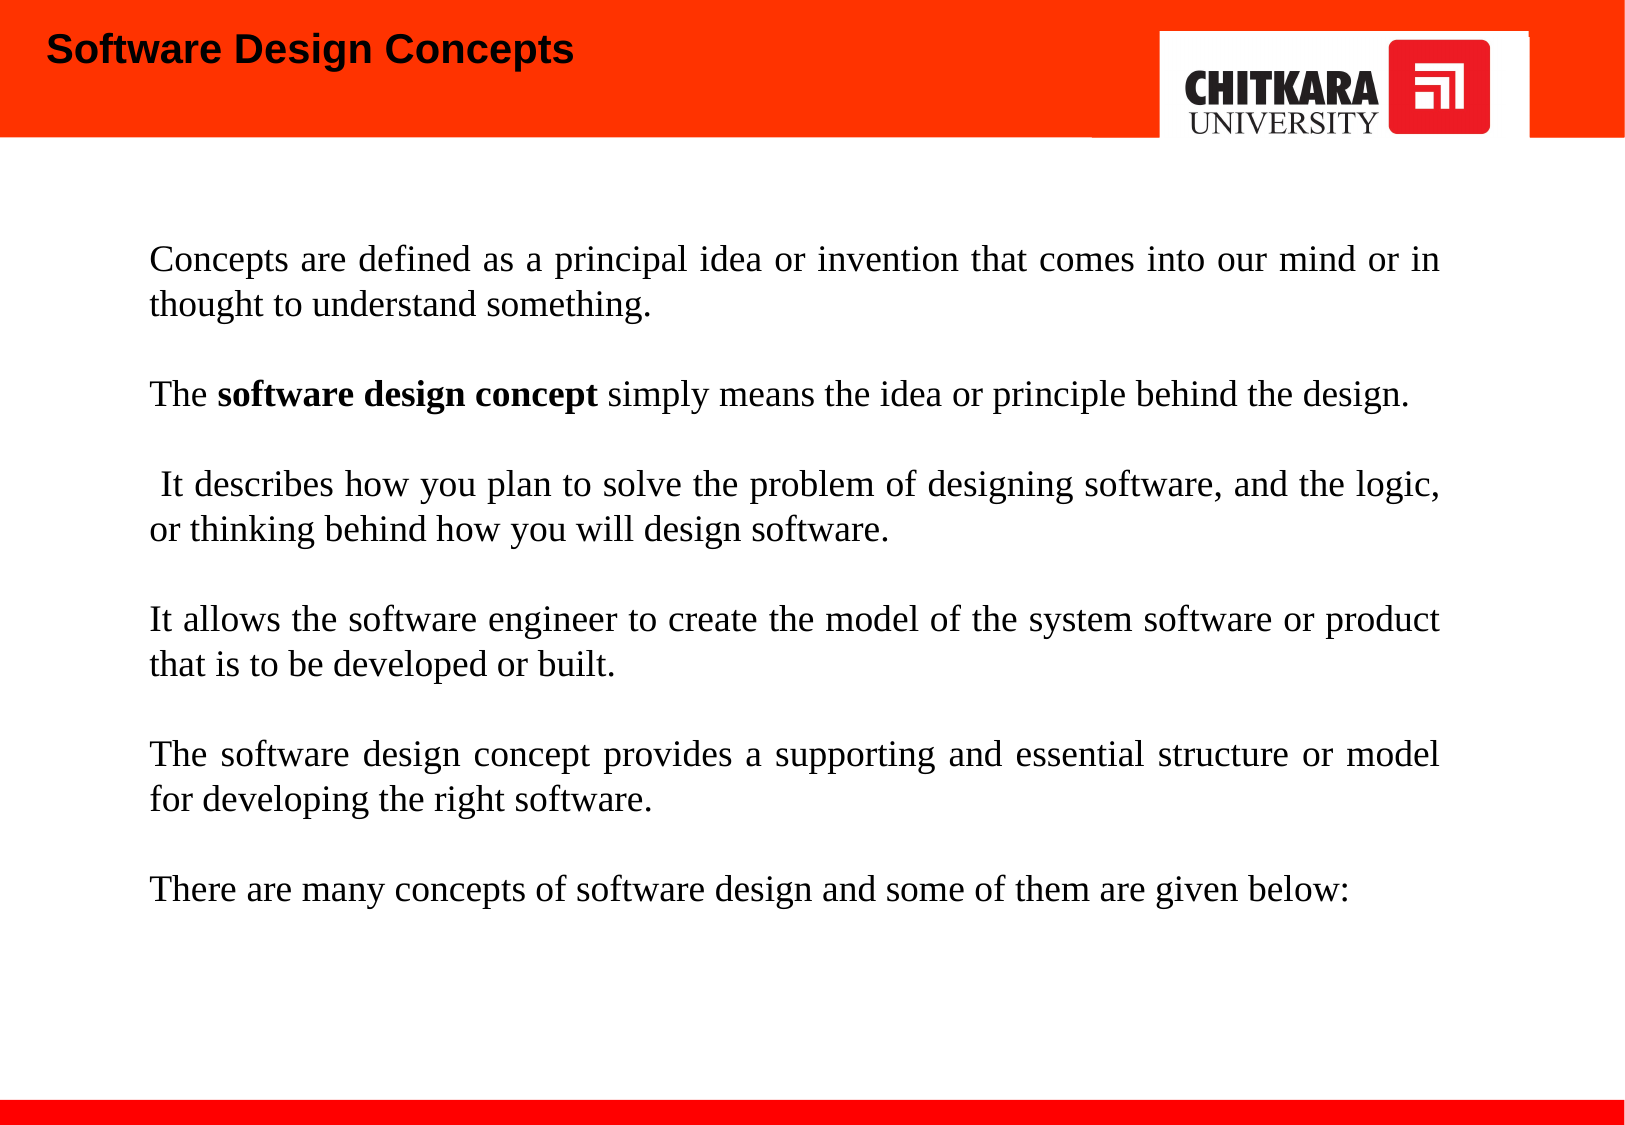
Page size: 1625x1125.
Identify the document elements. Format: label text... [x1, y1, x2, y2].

picture [1164, 37, 1506, 138]
title Software Design Concepts [0, 0, 975, 150]
text_box Concepts are defined as a principal idea or invention that comes into our mind or in thought to understand something. The software design concept simply means the idea or principle behind the design. It describes how you plan to solve the problem of designing software, and the logic, or thinking behind how you will design software. It allows the software engineer to create the model of the system software or product that is to be developed or built. The software design concept provides a supporting and essential structure or model for developing the right software. There are many concepts of software design and some of them are given below: [134, 226, 1458, 1125]
